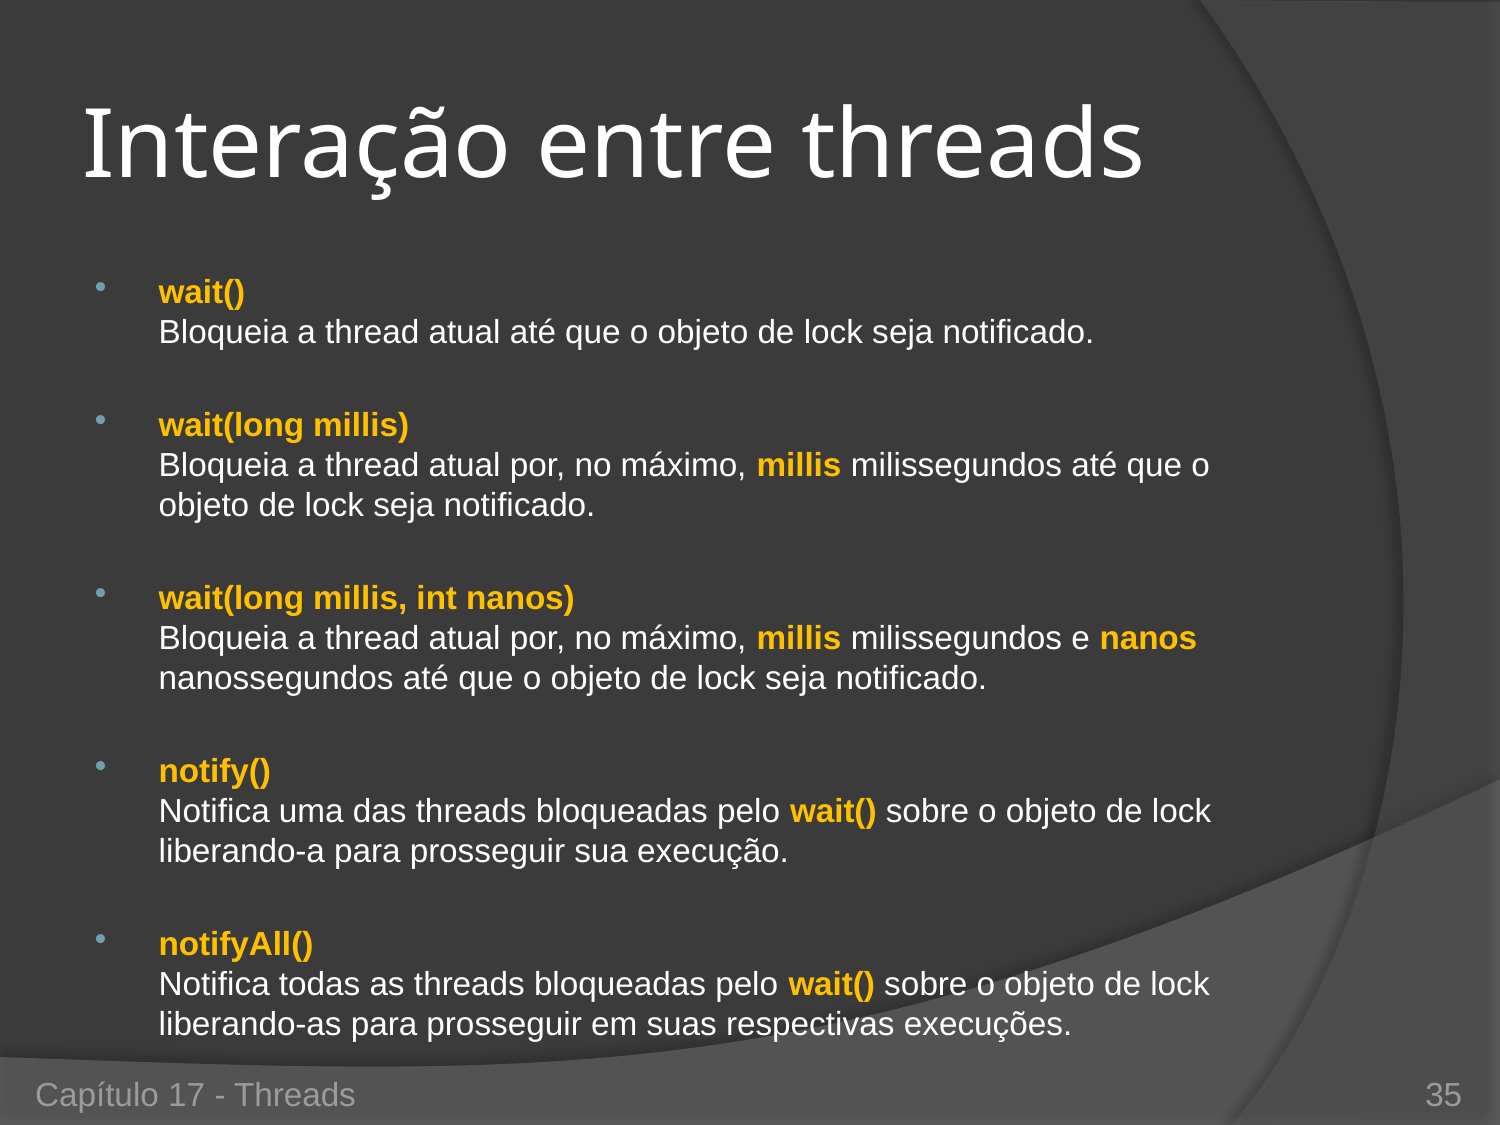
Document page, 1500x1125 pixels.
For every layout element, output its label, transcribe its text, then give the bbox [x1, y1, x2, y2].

footer Capítulo 17 - Threads [35, 1053, 511, 1114]
title Interação entre threads [74, 44, 1448, 233]
list wait() Bloqueia a thread atual até que o objeto de lock seja notificado. wait(long millis) Bloqueia a thread atual por, no máximo, millis milissegundos até que o objeto de lock seja notificado. wait(long millis, int nanos) Bloqueia a thread atual por, no máximo, millis milissegundos e nanos nanossegundos até que o objeto de lock seja notificado. notify() Notifica uma das threads bloqueadas pelo wait() sobre o objeto de lock liberando-a para prosseguir sua execução. notifyAll() Notifica todas as threads bloqueadas pelo wait() sobre o objeto de lock liberando-as para prosseguir em suas respectivas execuções. [74, 262, 1301, 1006]
slide_number 35 [1337, 1053, 1463, 1114]
